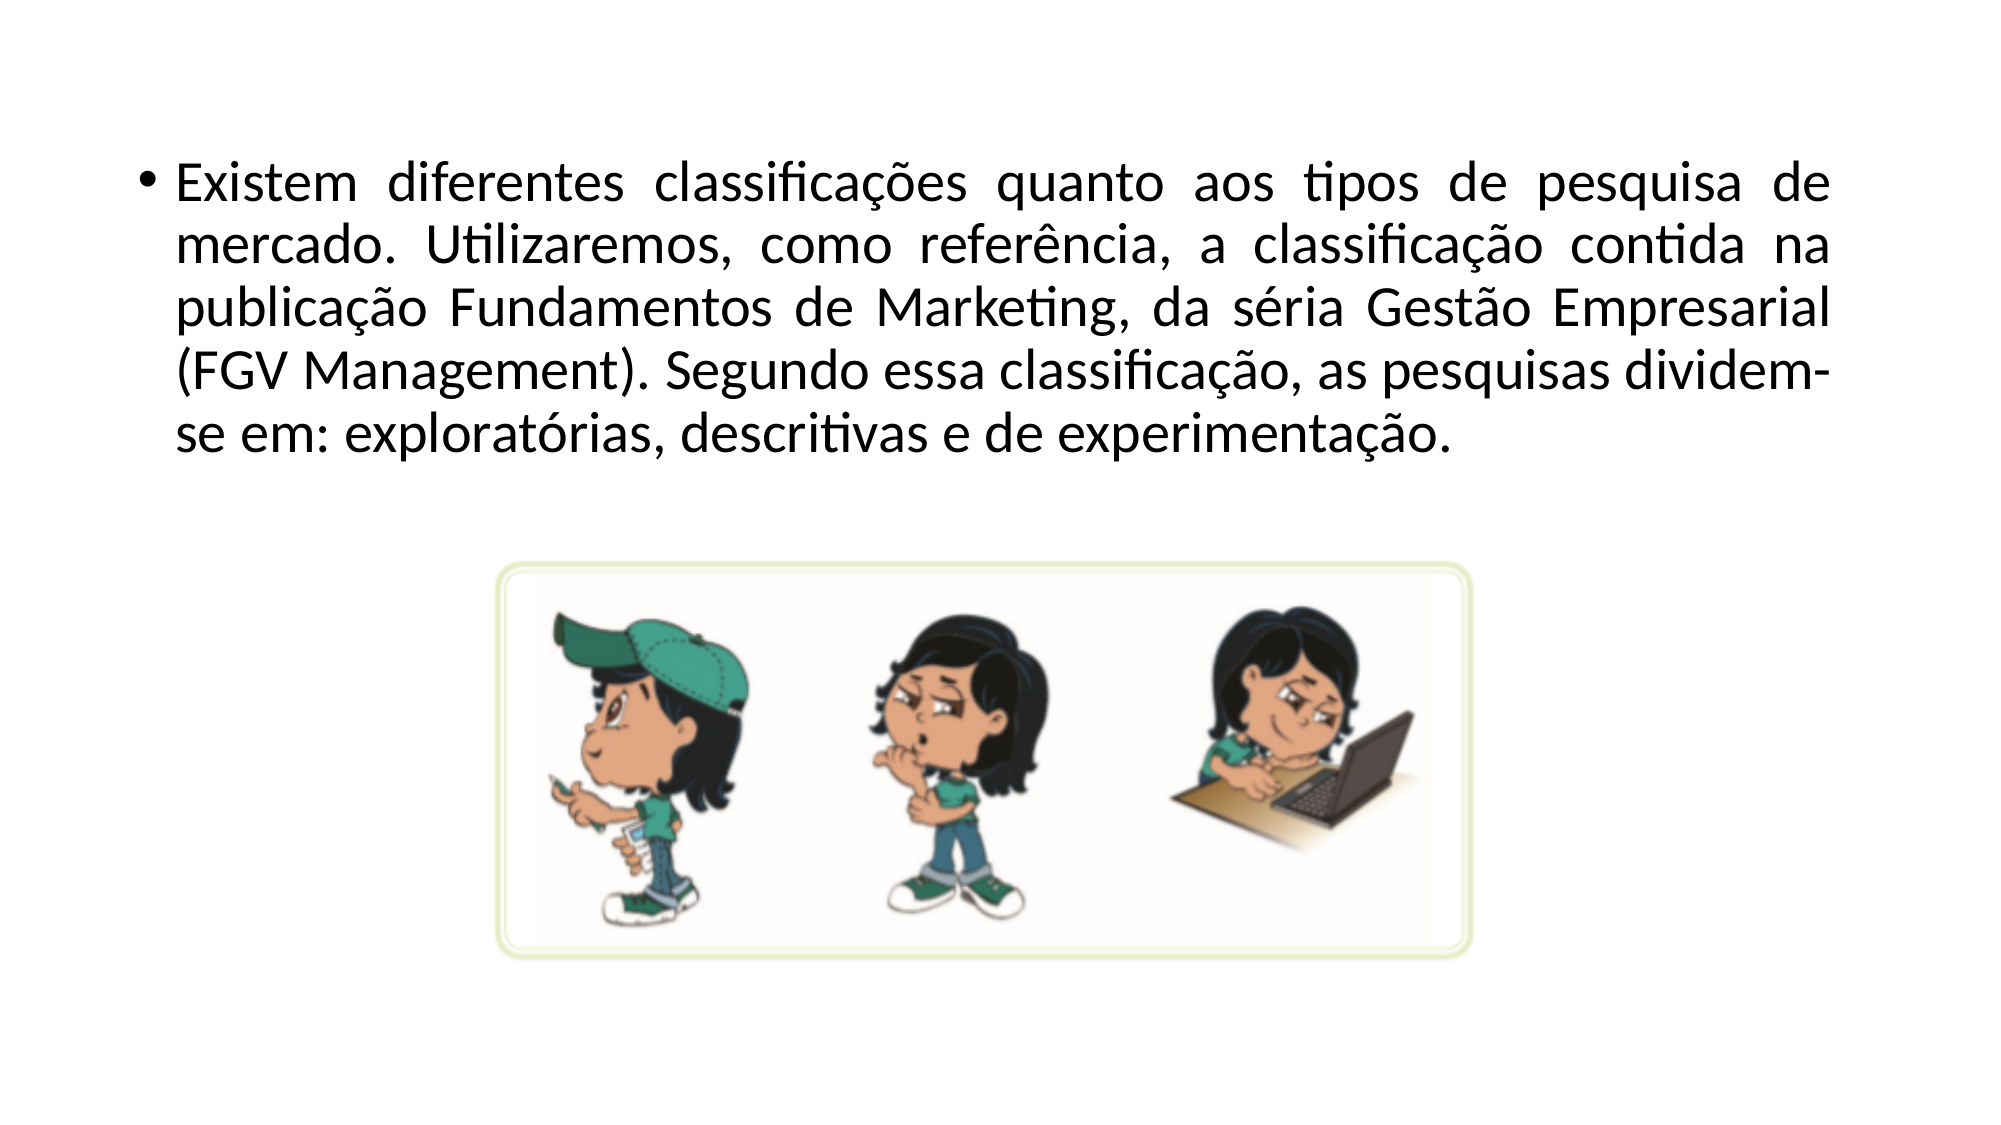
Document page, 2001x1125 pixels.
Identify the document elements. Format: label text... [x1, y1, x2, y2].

picture [488, 553, 1482, 966]
list Existem diferentes classificações quanto aos tipos de pesquisa de mercado. Utilizaremos, como referência, a classificação contida na publicação Fundamentos de Marketing, da séria Gestão Empresarial (FGV Management). Segundo essa classificação, as pesquisas dividem-se em: exploratórias, descritivas e de experimentação. [122, 143, 1848, 497]
